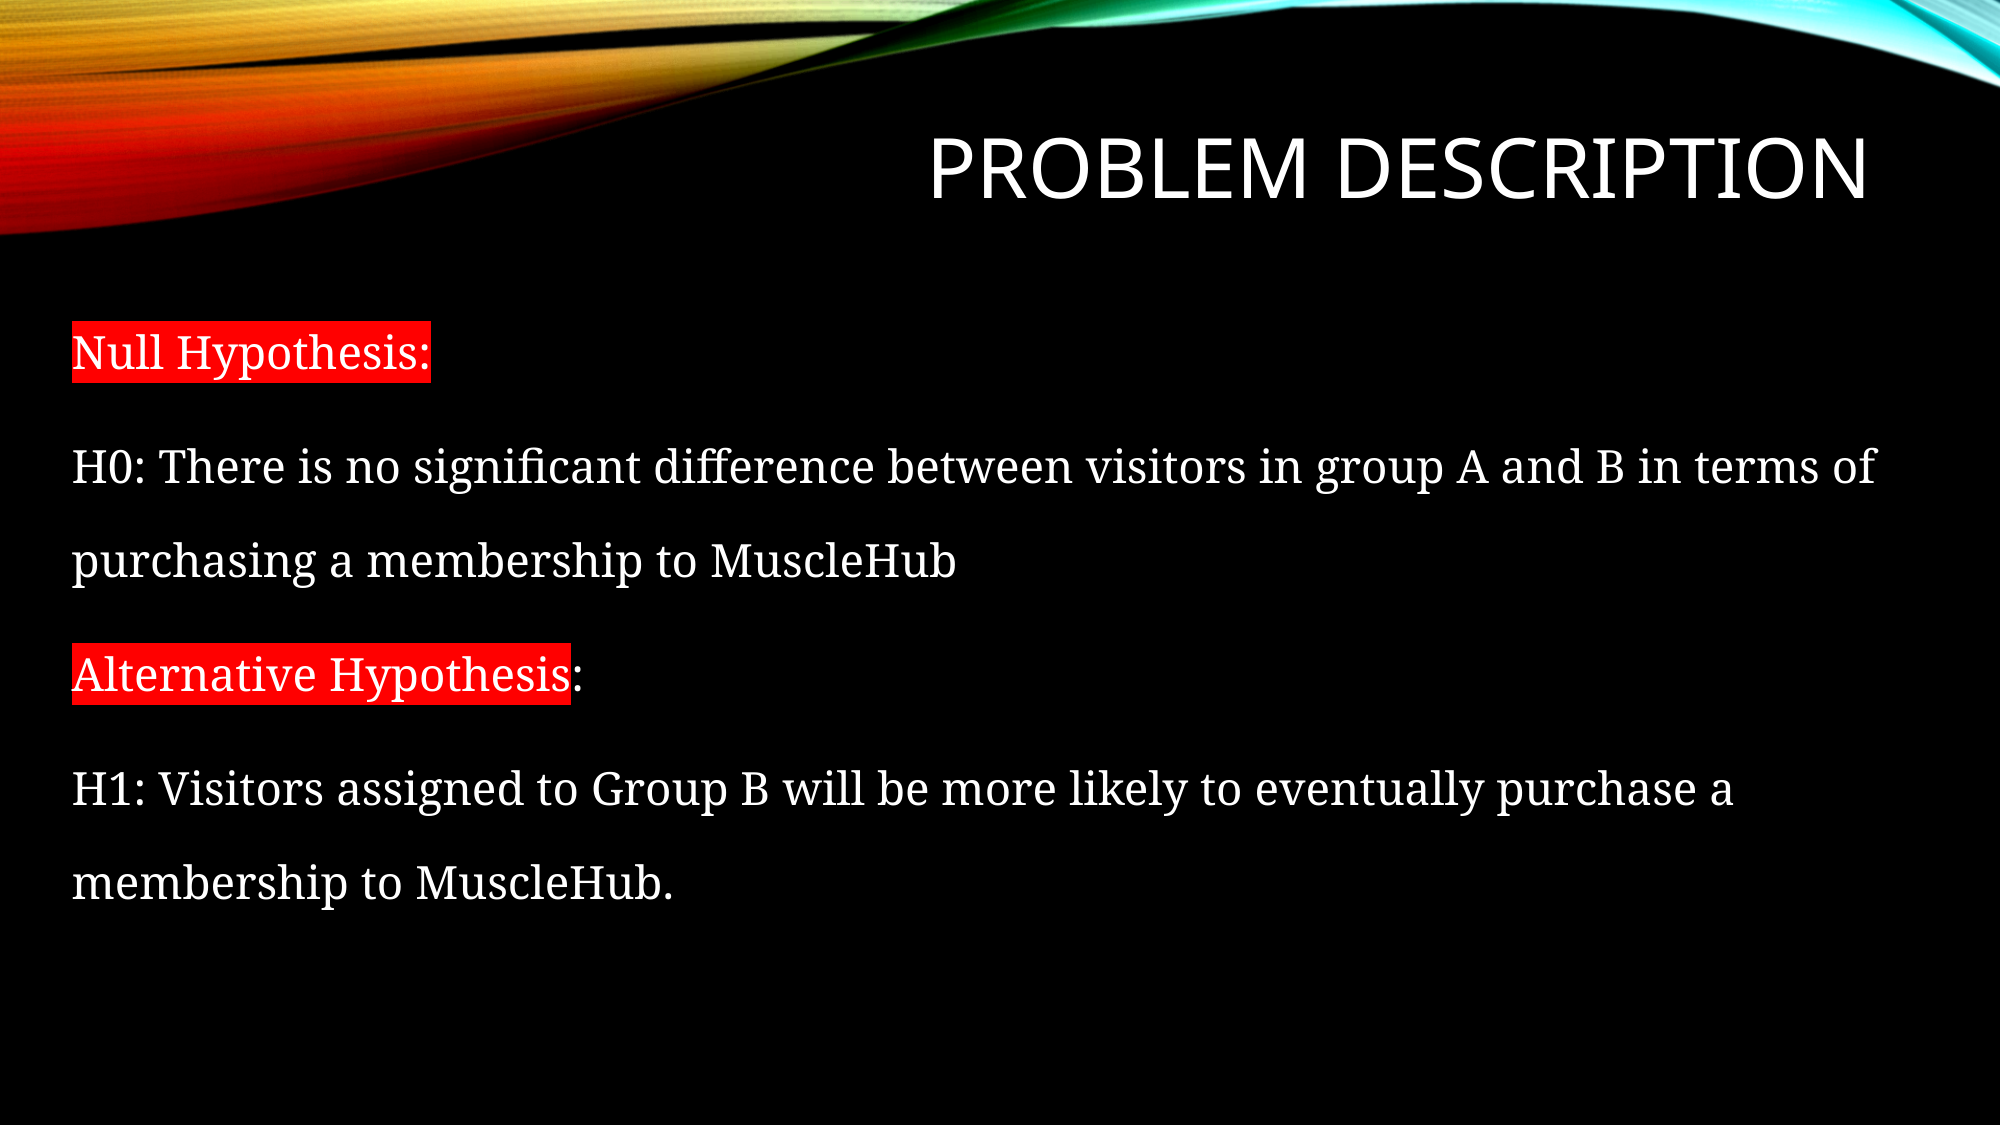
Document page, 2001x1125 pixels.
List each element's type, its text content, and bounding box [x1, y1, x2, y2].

picture [0, 0, 2000, 237]
list Null Hypothesis: H0: There is no significant difference between visitors in group A and B in terms of purchasing a membership to MuscleHub Alternative Hypothesis: H1: Visitors assigned to Group B will be more likely to eventually purchase a membership to MuscleHub. [56, 278, 1931, 1021]
title Problem Description [389, 65, 1888, 278]
